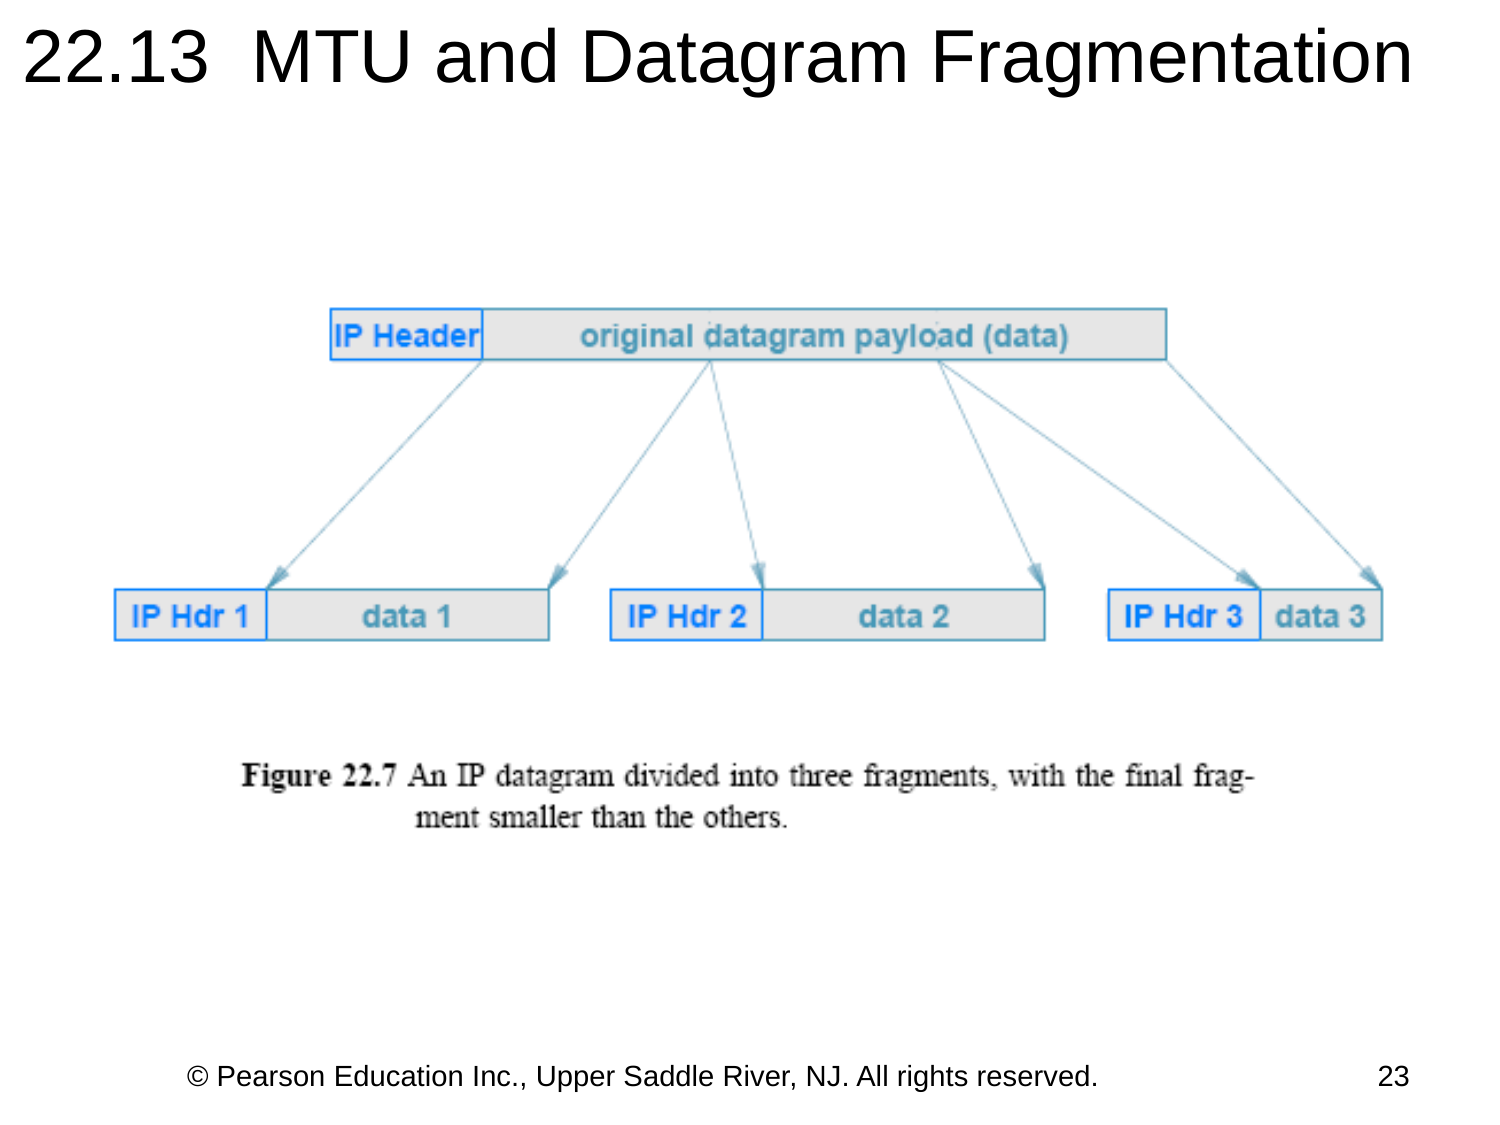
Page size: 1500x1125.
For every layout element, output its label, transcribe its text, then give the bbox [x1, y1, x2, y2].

slide_number 23 [1224, 1049, 1426, 1103]
picture [87, 274, 1410, 888]
footer © Pearson Education Inc., Upper Saddle River, NJ. All rights reserved. [87, 1049, 1201, 1103]
text_box 22.13 MTU and Datagram Fragmentation [0, 0, 1500, 175]
